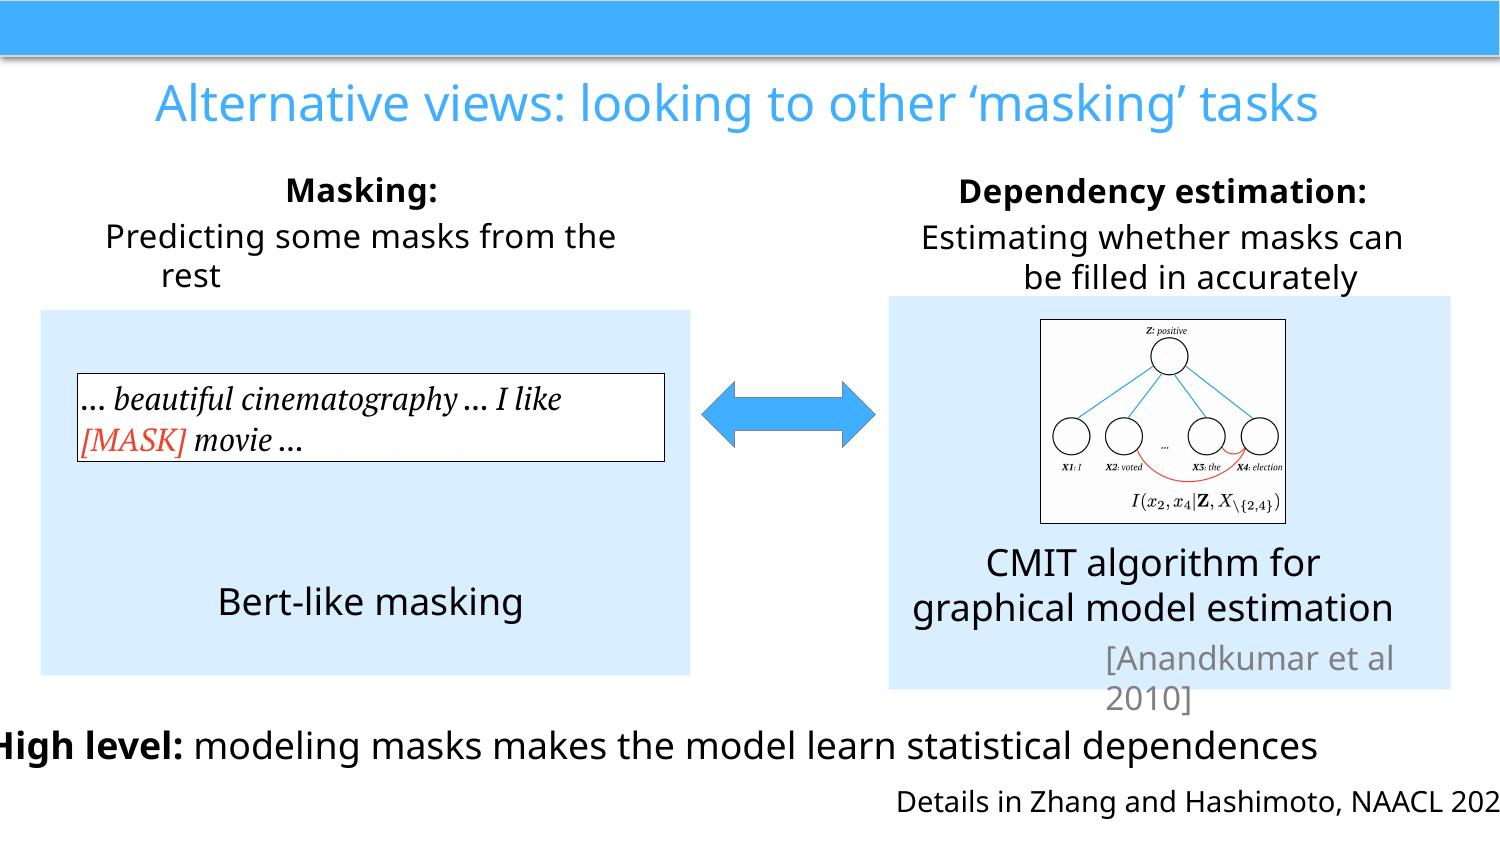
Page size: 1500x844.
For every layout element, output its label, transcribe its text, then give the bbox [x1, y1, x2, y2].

text_box High level: modeling masks makes the model learn statistical dependences [0, 714, 1335, 775]
text_box CMIT algorithm for graphical model estimation [897, 531, 1420, 637]
title Alternative views: looking to other ‘masking’ tasks [155, 58, 1420, 140]
text_box [888, 296, 1451, 690]
text_box [701, 381, 876, 448]
text_box [Anandkumar et al 2010] [1090, 630, 1478, 725]
text_box Dependency estimation: Estimating whether masks can be filled in accurately [902, 163, 1425, 304]
picture [76, 372, 665, 463]
text_box Bert-like masking [202, 570, 540, 630]
list Masking: Predicting some masks from the rest [105, 161, 628, 303]
picture [1040, 319, 1286, 525]
text_box [40, 310, 691, 676]
text_box Details in Zhang and Hashimoto, NAACL 2021 [881, 776, 1500, 826]
